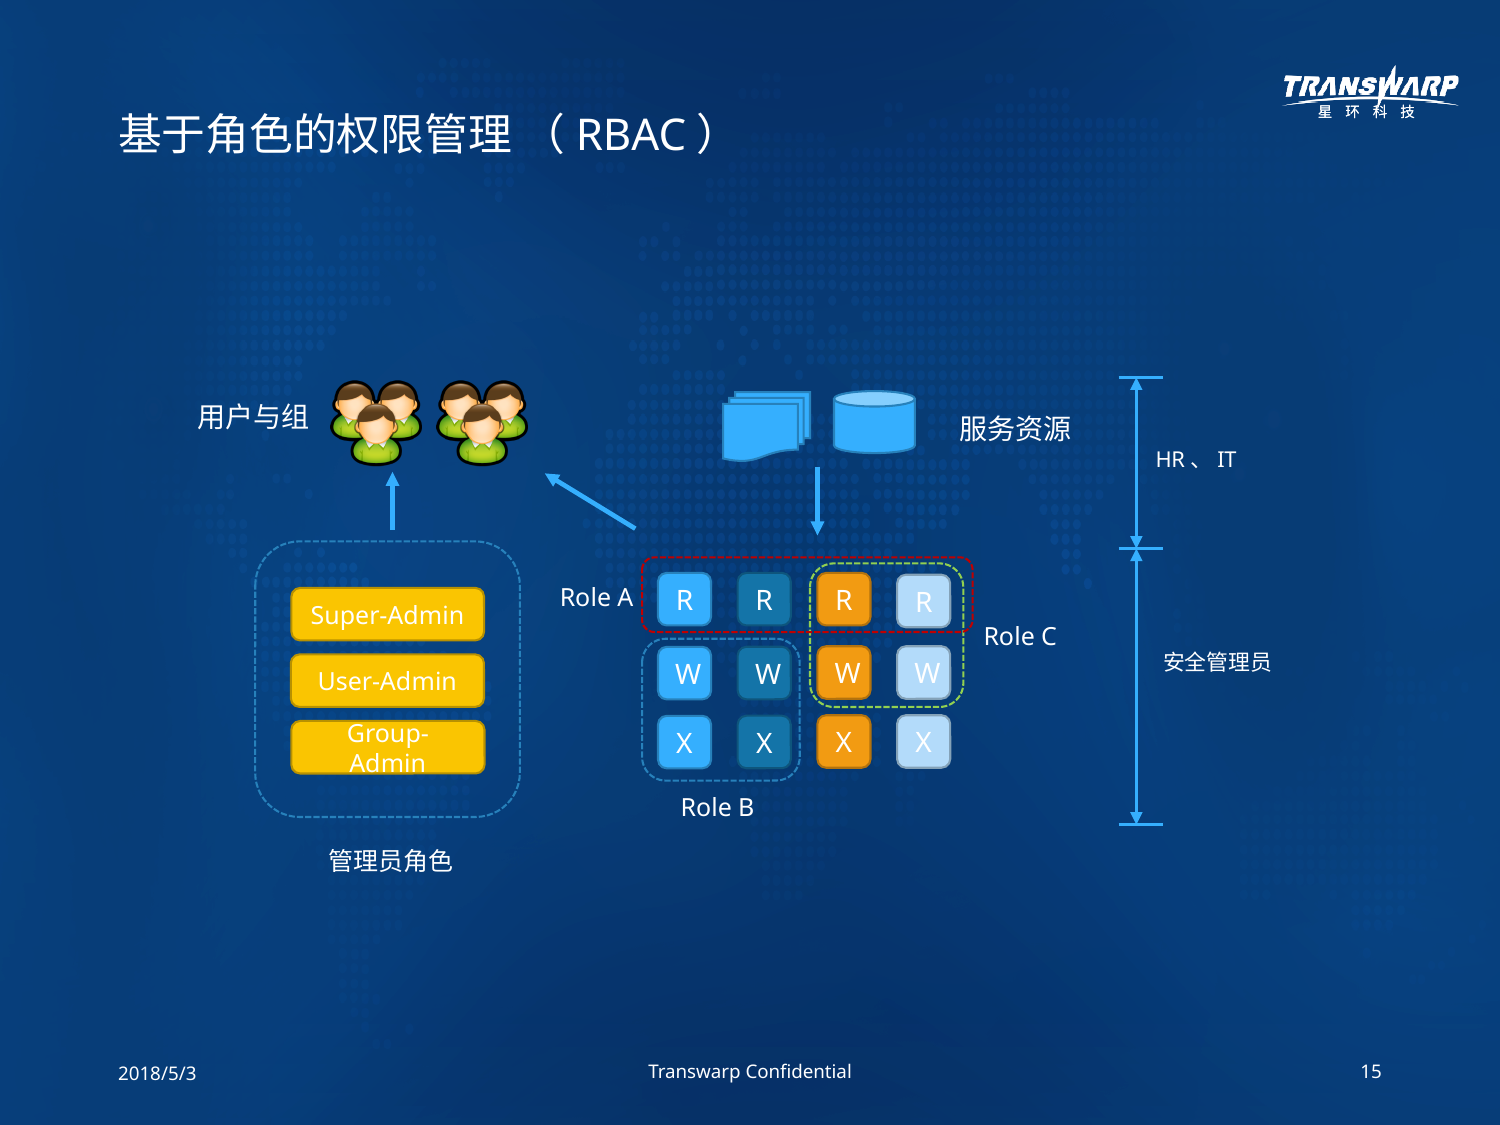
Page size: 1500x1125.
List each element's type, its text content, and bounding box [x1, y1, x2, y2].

text_box HR、IT [1140, 437, 1252, 479]
title 基于角色的权限管理 （RBAC） [103, 59, 1263, 214]
text_box Role C [968, 612, 1072, 658]
text_box 服务资源 [944, 403, 1087, 453]
text_box 用户与组 [182, 392, 325, 441]
slide_number 15 [1059, 1042, 1397, 1103]
text_box [808, 633, 965, 709]
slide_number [103, 1042, 441, 1103]
text_box 管理员角色 [313, 838, 469, 883]
text_box Role B [665, 784, 770, 829]
text_box X [816, 714, 872, 769]
text_box [641, 556, 974, 634]
text_box [832, 390, 916, 455]
text_box X [896, 714, 952, 769]
text_box 安全管理员 [1148, 641, 1288, 683]
text_box [641, 637, 801, 782]
text_box Role A [545, 573, 649, 619]
text_box [722, 391, 812, 462]
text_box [544, 473, 636, 529]
text_box [254, 540, 521, 819]
footer Transwarp Confidential [496, 1042, 1004, 1103]
picture [0, 0, 1500, 1125]
